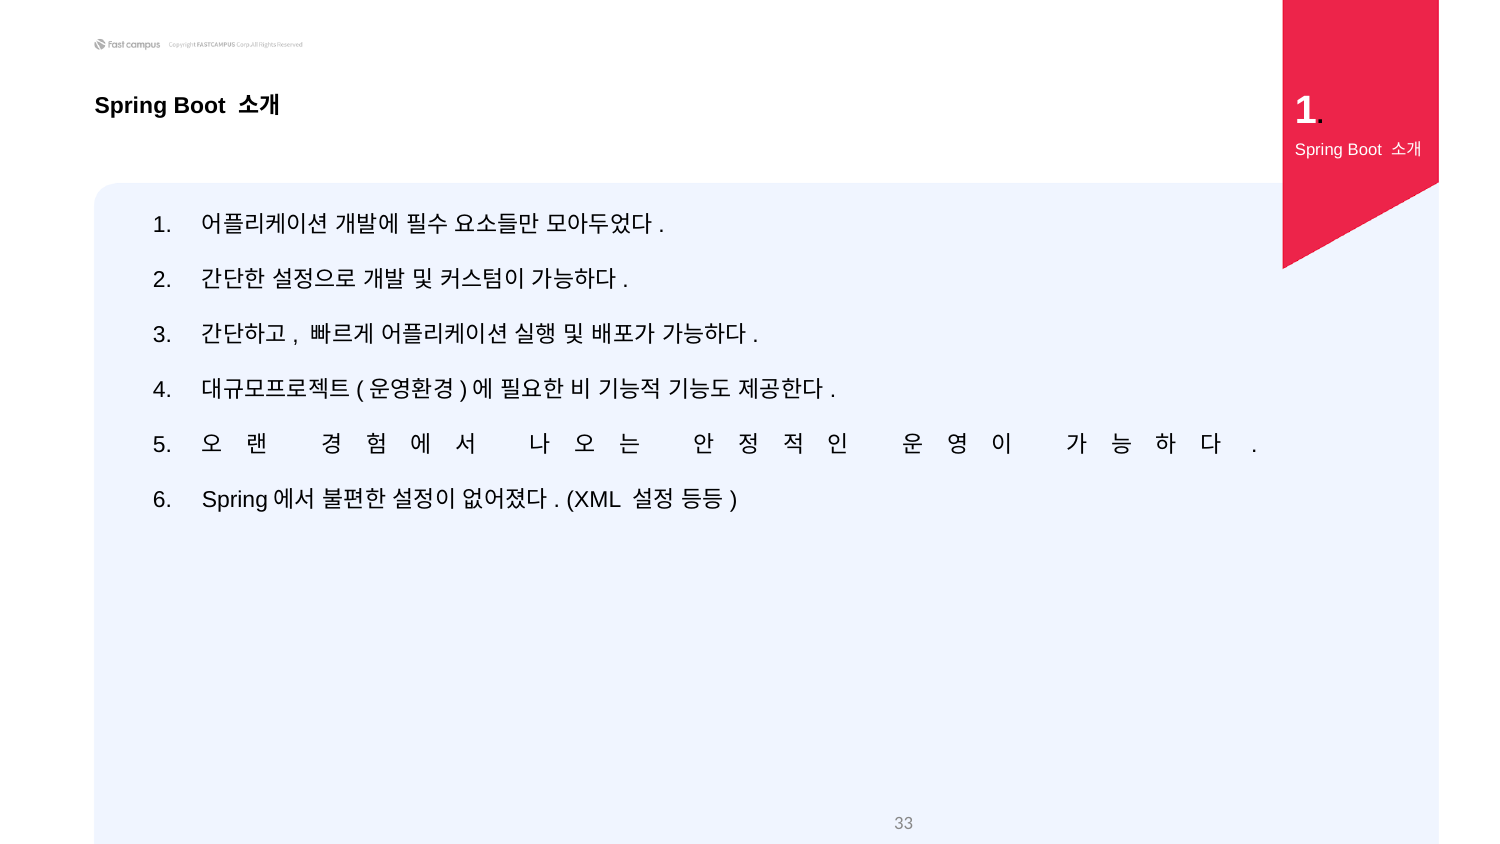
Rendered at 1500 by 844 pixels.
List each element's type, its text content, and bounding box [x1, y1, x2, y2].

slide_number 33 [581, 812, 919, 844]
text_box Spring Boot 소개 [93, 89, 368, 157]
text_box 1. [1281, 86, 1438, 135]
text_box Spring Boot 소개 [1281, 135, 1438, 184]
text_box 어플리케이션 개발에 필수 요소들만 모아두었다. 간단한 설정으로 개발 및 커스텀이 가능하다. 간단하고, 빠르게 어플리케이션 실행 및 배포가 가능하다. 대규모프로젝트(운영환경)에 필요한 비 기능적 기능도 제공한다. 오랜 경험에서 나오는 안정적인 운영이 가능하다. Spring에서 불편한 설정이 없어졌다. (XML 설정 등등) [111, 202, 1273, 812]
picture [0, 0, 1500, 844]
